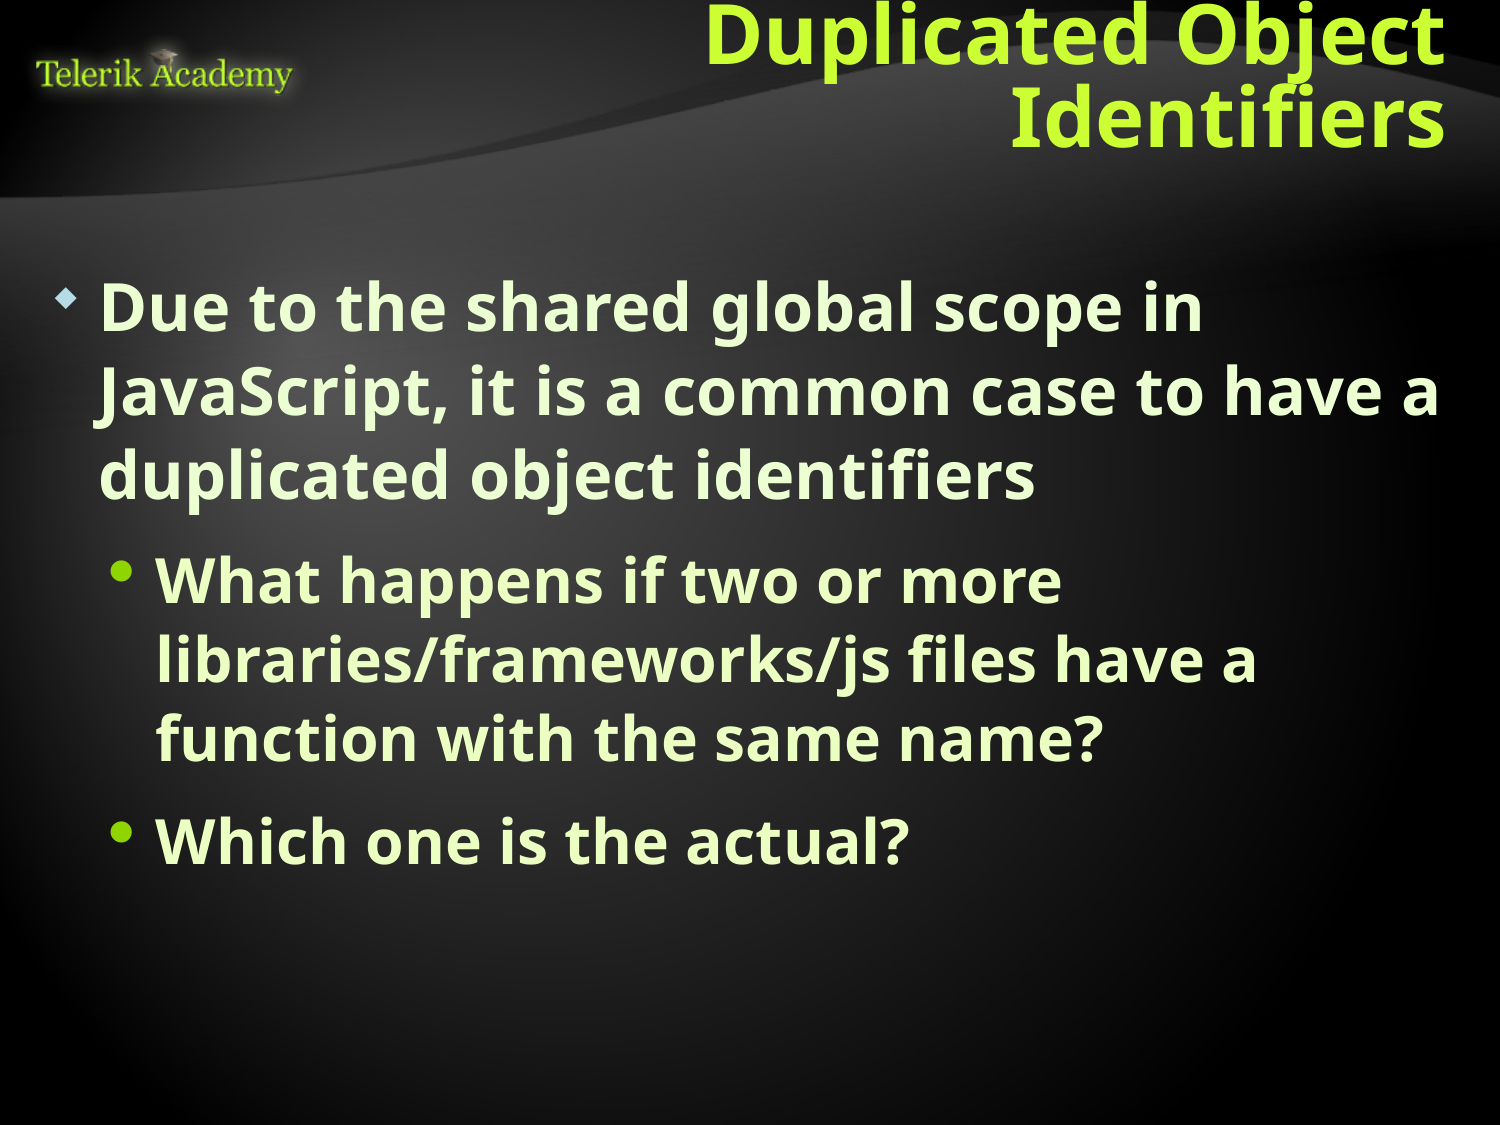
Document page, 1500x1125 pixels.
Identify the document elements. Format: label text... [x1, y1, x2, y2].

list Due to the shared global scope in JavaScript, it is a common case to have a duplicated object identifiers What happens if two or more libraries/frameworks/js files have a function with the same name? Which one is the actual? [37, 253, 1463, 941]
title Duplicated Object Identifiers [16, 12, 1463, 150]
picture [0, 0, 1500, 1125]
